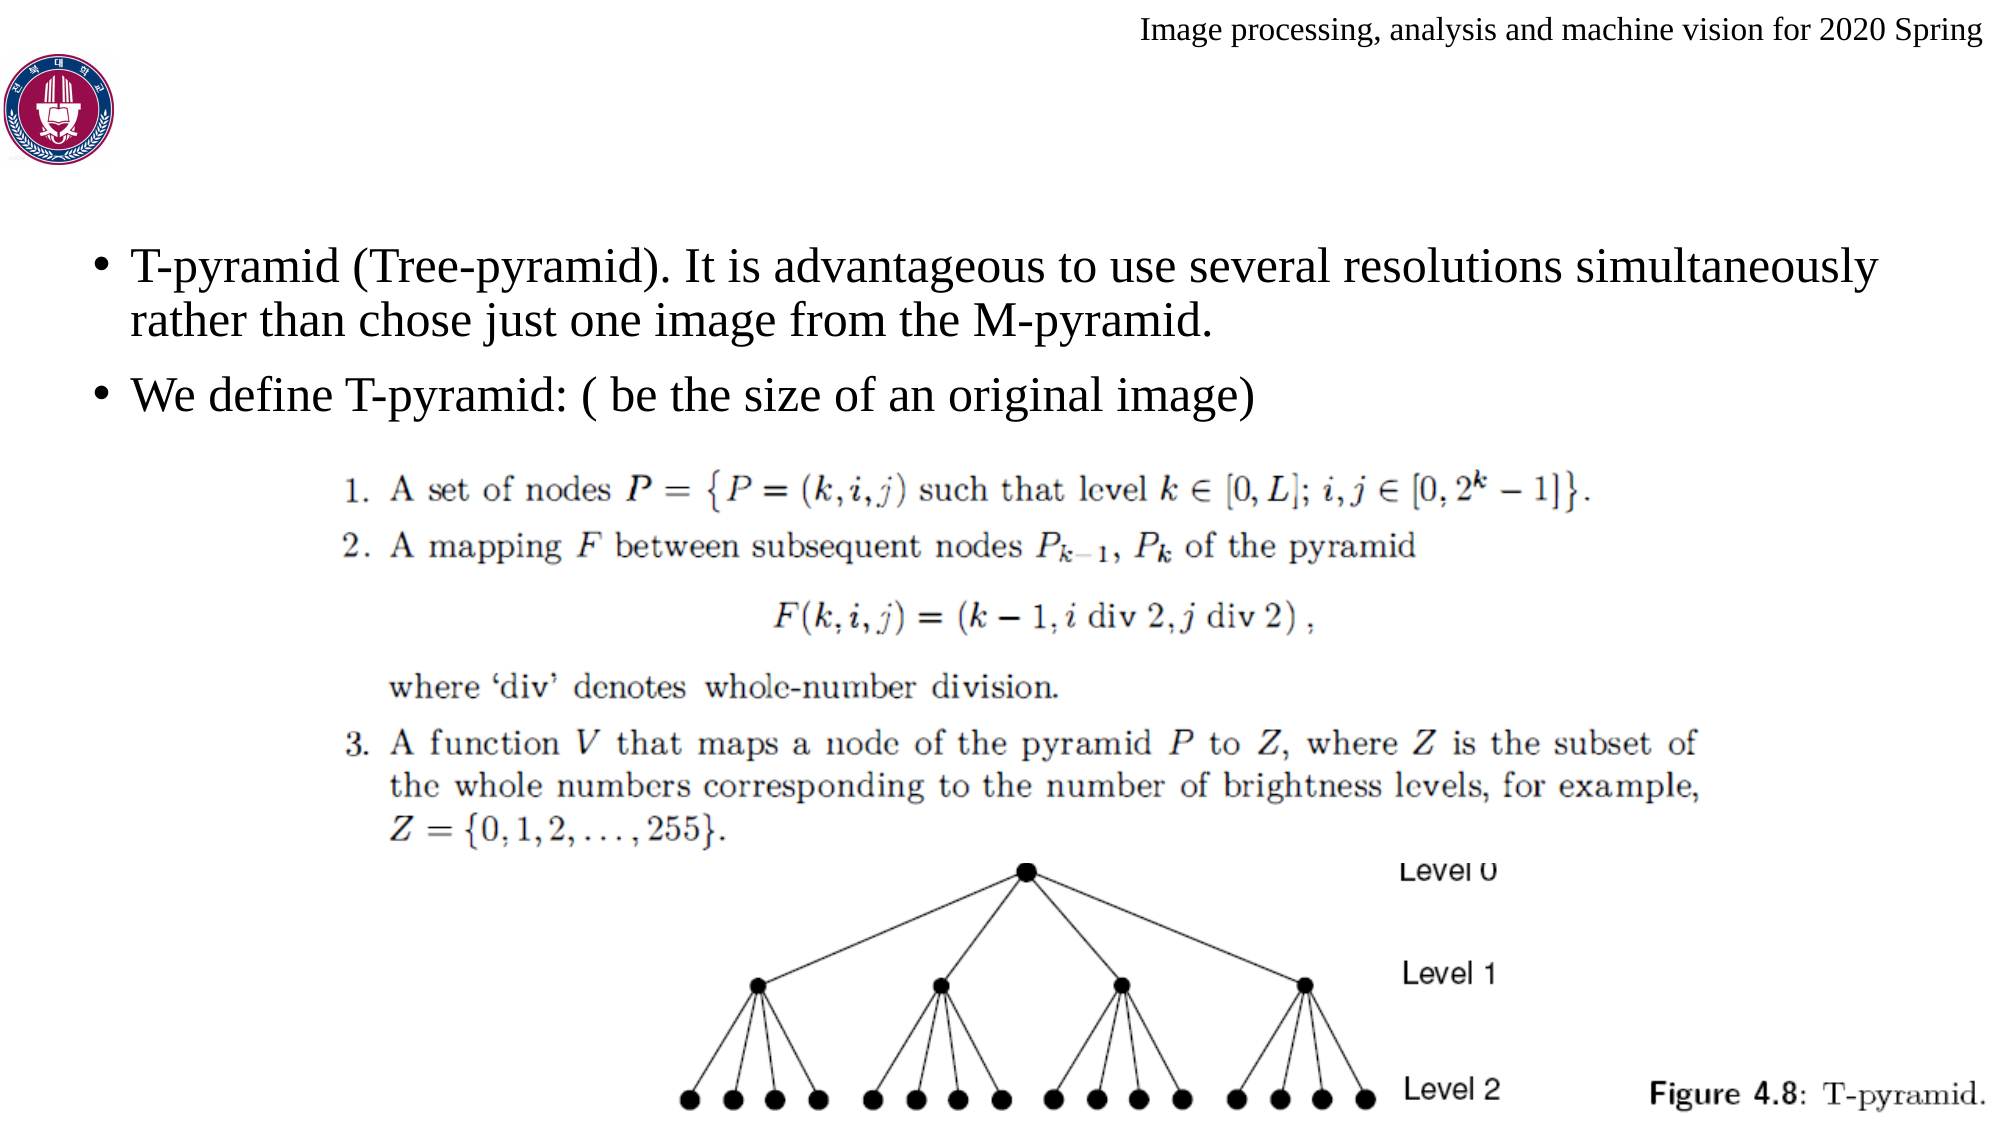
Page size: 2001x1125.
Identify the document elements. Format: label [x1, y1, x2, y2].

picture [3, 54, 114, 165]
picture [338, 462, 2000, 1125]
